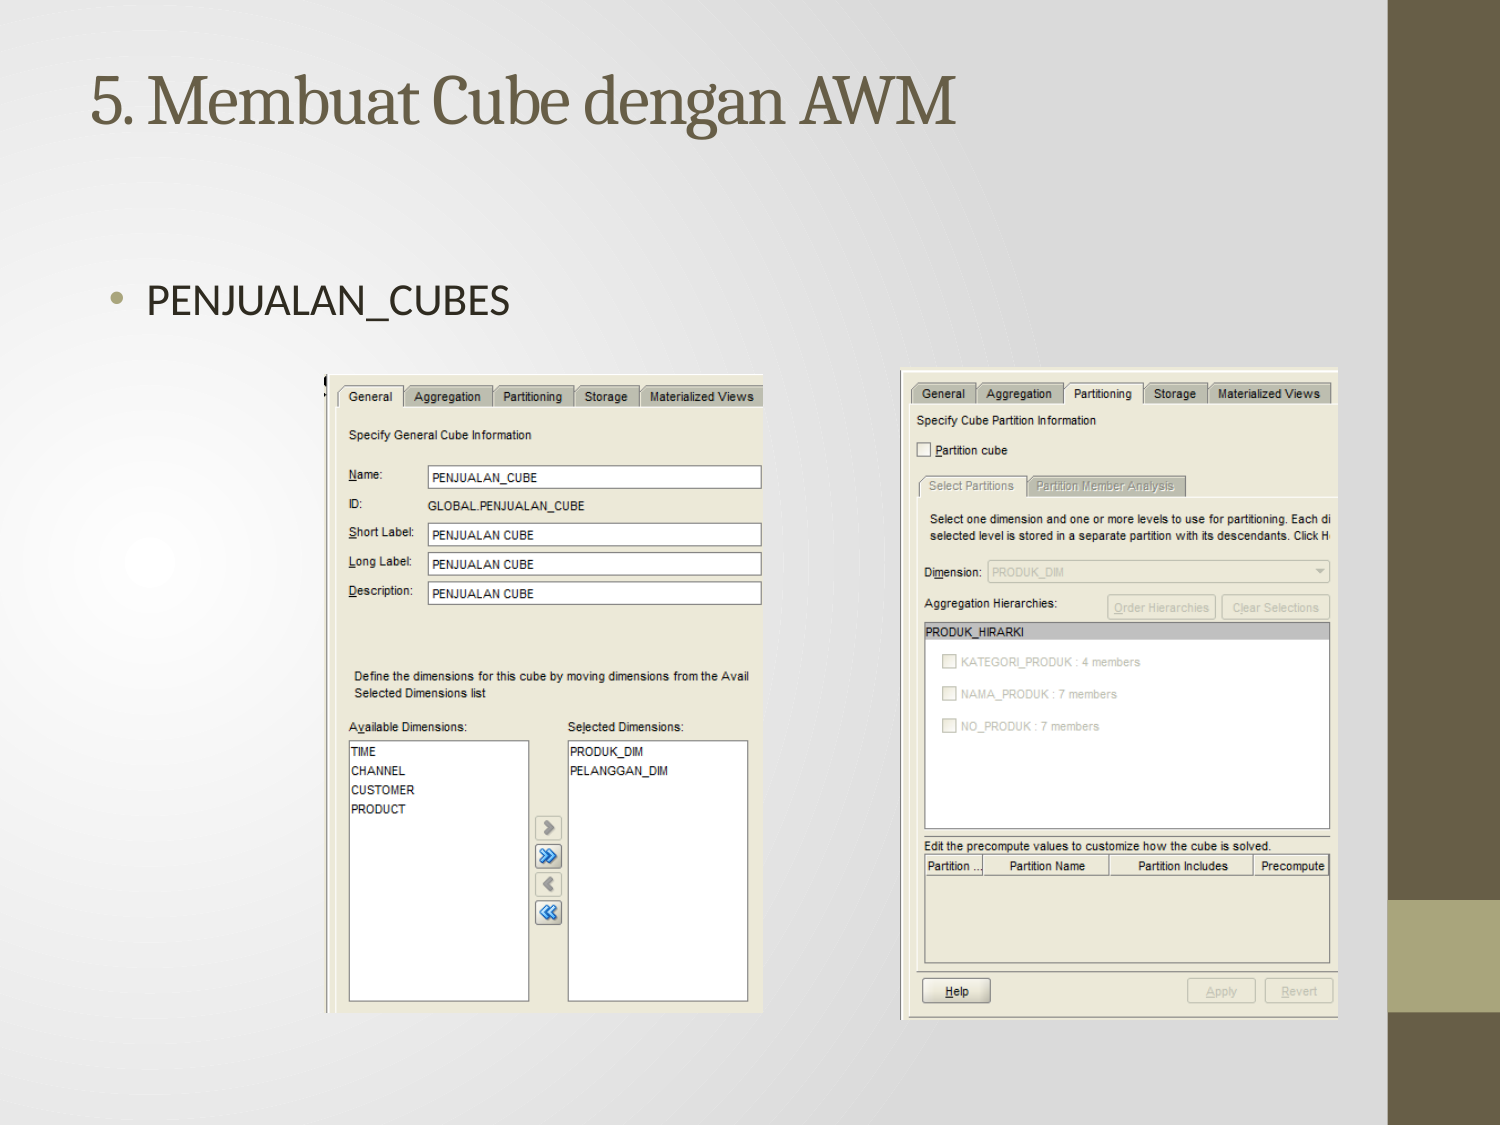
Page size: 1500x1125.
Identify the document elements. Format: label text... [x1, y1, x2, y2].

title 5. Membuat Cube dengan AWM [75, 45, 1325, 233]
list PENJUALAN_CUBES [75, 262, 1325, 1050]
picture [324, 374, 763, 1013]
picture [899, 367, 1338, 1021]
